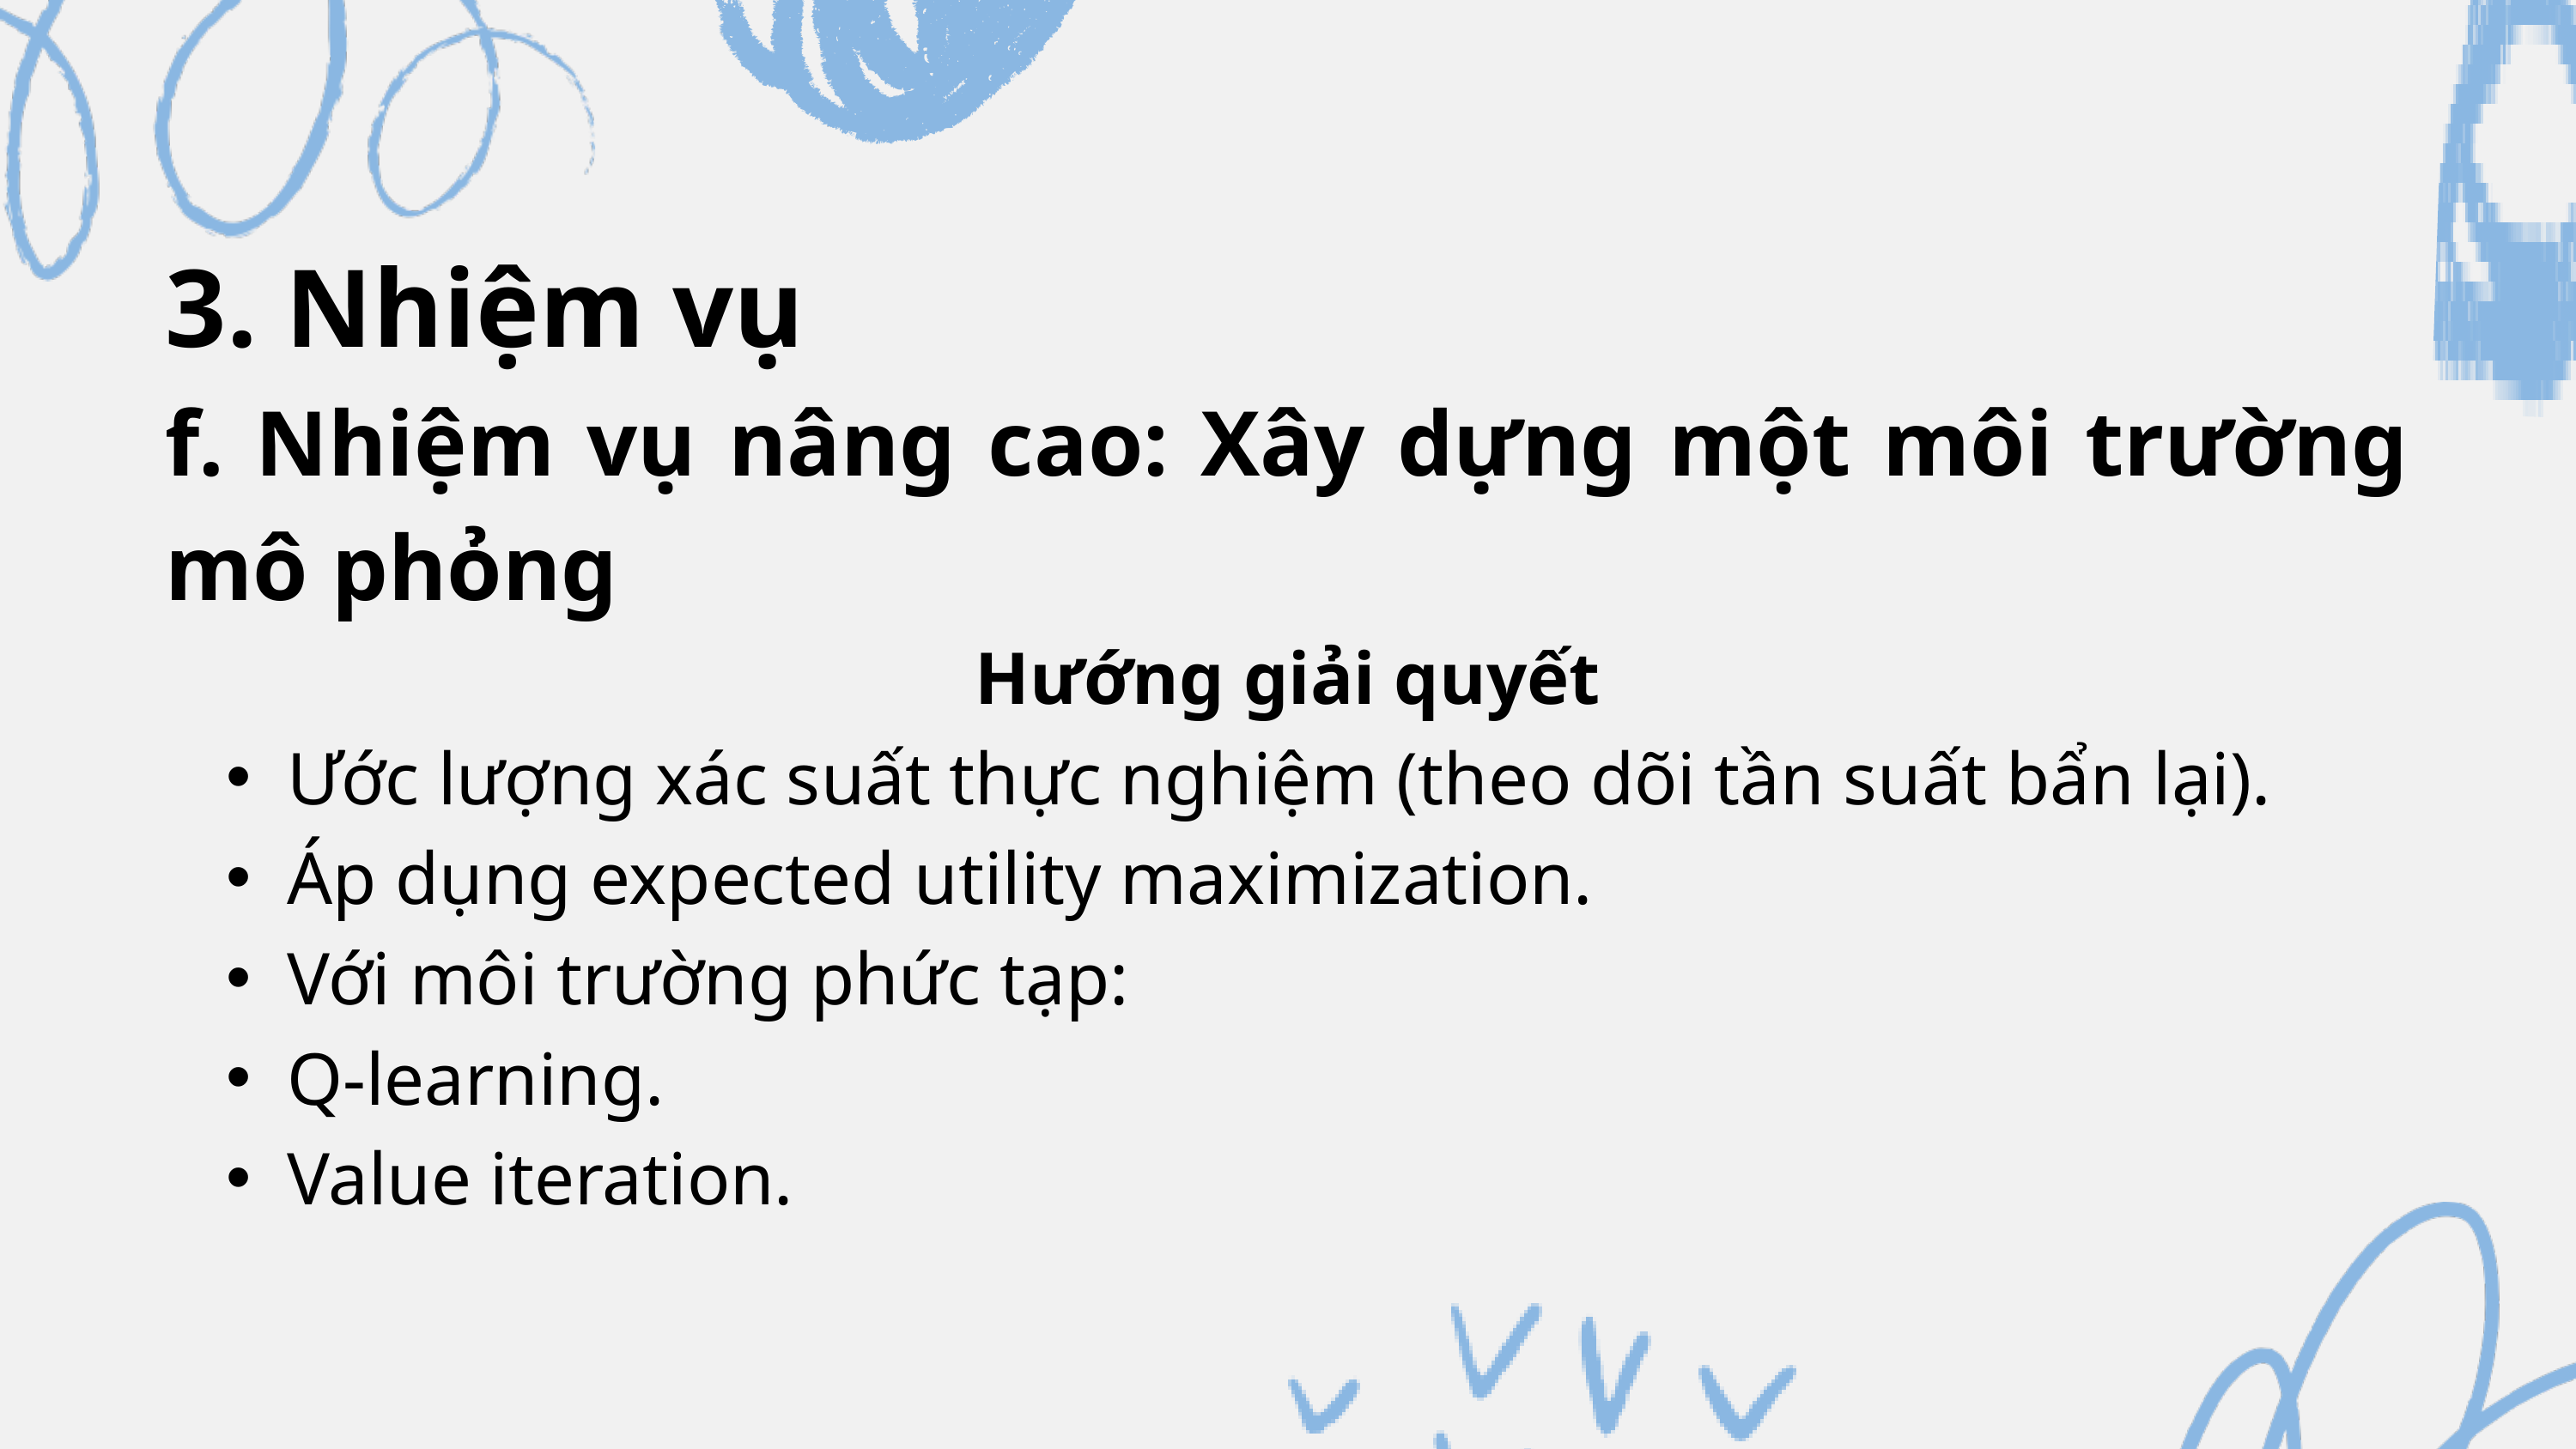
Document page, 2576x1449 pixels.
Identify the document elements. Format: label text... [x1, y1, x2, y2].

text_box [704, 0, 1113, 145]
text_box [1288, 1303, 1862, 1449]
text_box [0, 0, 596, 282]
text_box [2162, 1202, 2576, 1449]
text_box [2431, 0, 2576, 419]
text_box 3. Nhiệm vụ f. Nhiệm vụ nâng cao: Xây dựng một môi trường mô phỏng Hướng giải quyết Ước lượng xác suất thực nghiệm (theo dõi tần suất bẩn lại). Áp dụng expected utility maximization. Với môi trường phức tạp: Q-learning. Value iteration. [165, 218, 2411, 1220]
